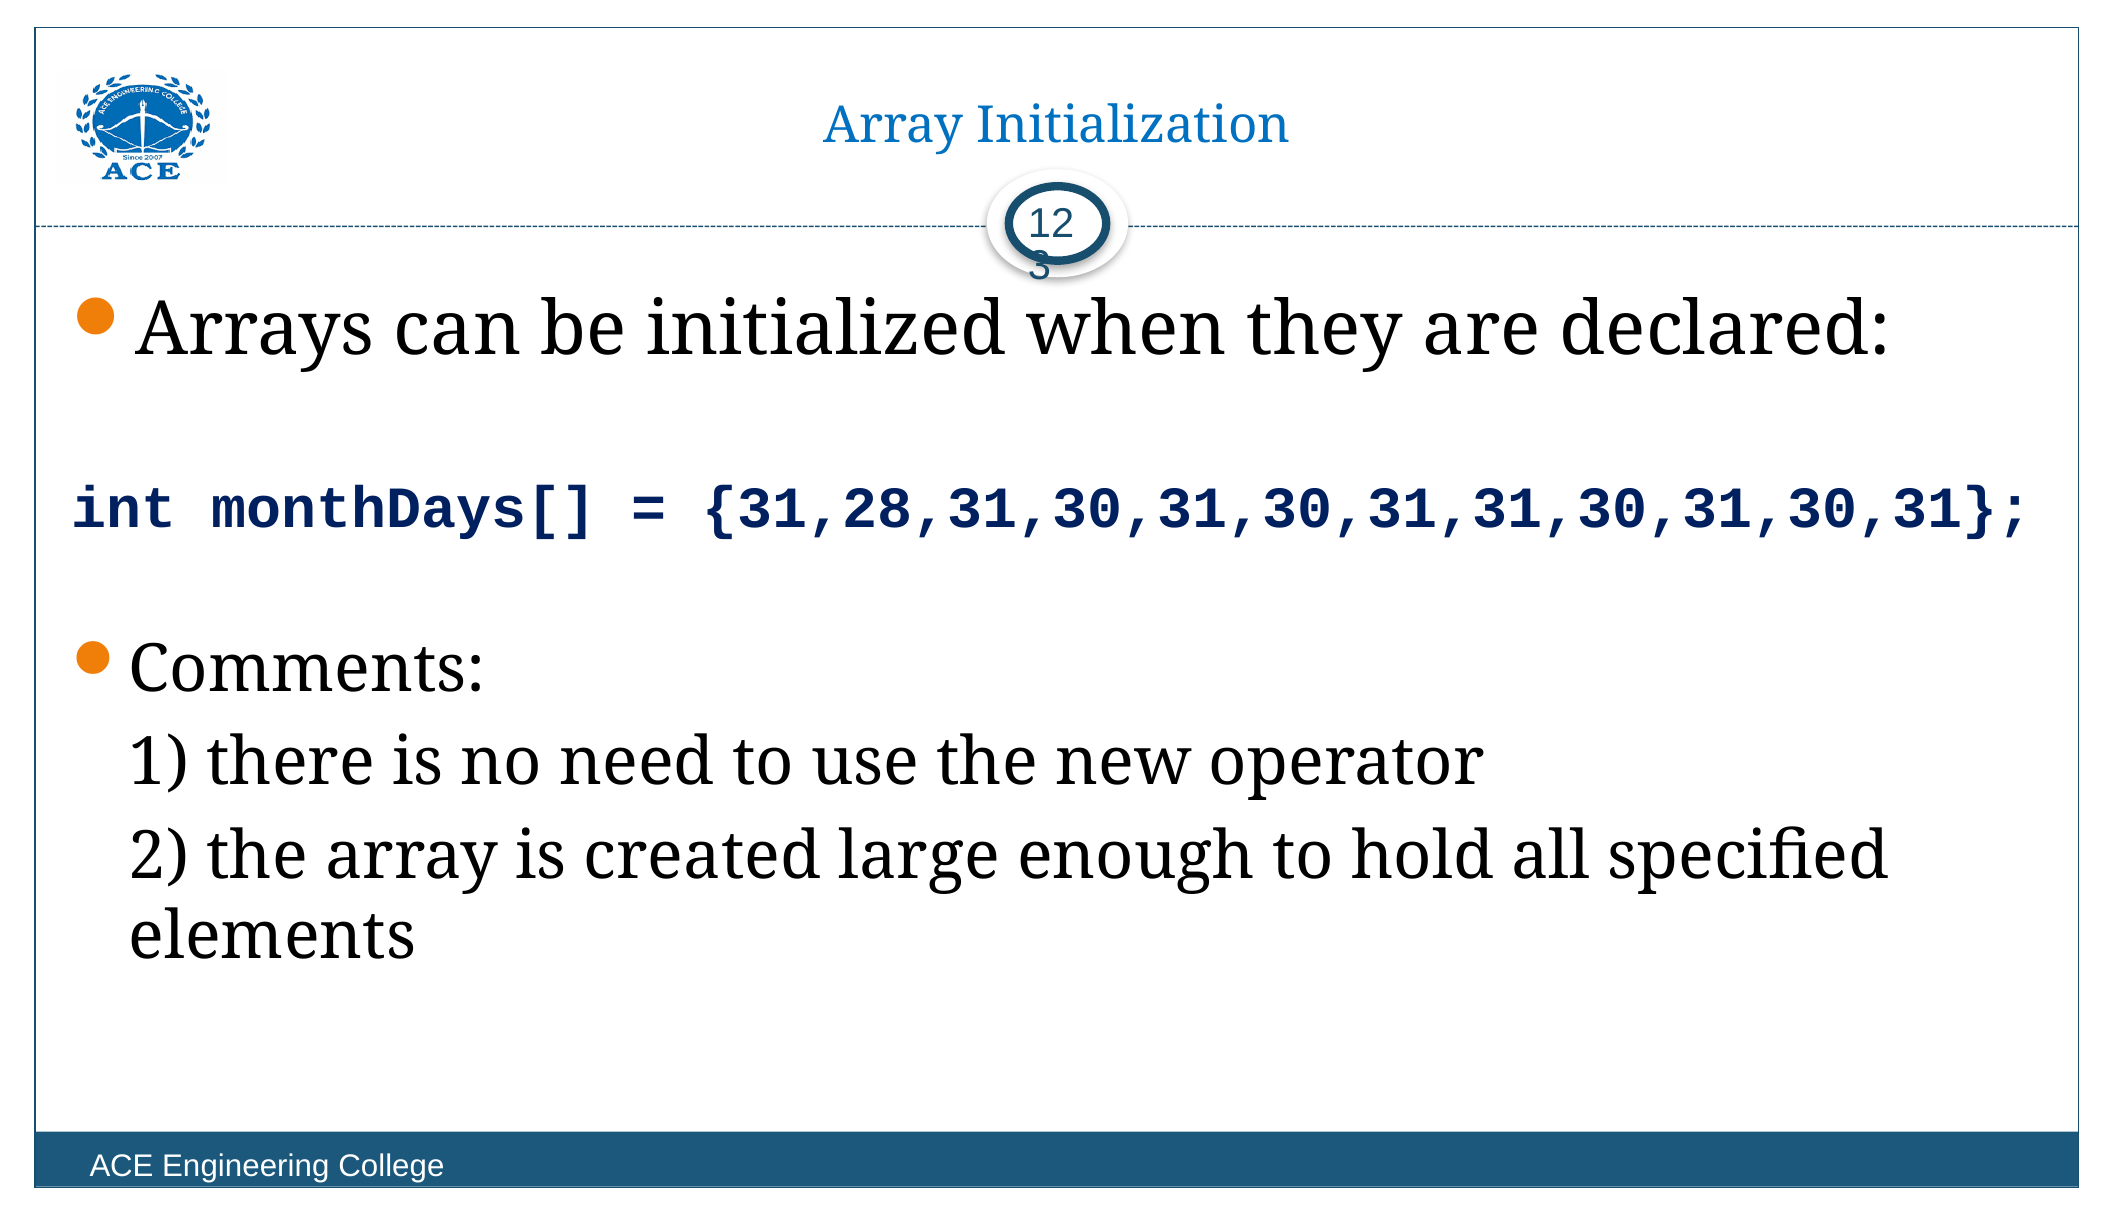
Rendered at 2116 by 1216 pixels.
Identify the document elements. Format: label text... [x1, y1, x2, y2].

list Arrays can be initialized when they are declared: int monthDays[] = {31,28,31,30,31,30,31,31,30,31,30,31}; Comments: 1) there is no need to use the new operator 2) the array is created large enough to hold all specified elements [52, 269, 2116, 1121]
slide_number 123 [1008, 181, 1115, 261]
picture [57, 70, 229, 183]
footer ACE Engineering College [70, 1135, 899, 1201]
title Array Initialization [234, 80, 2010, 163]
